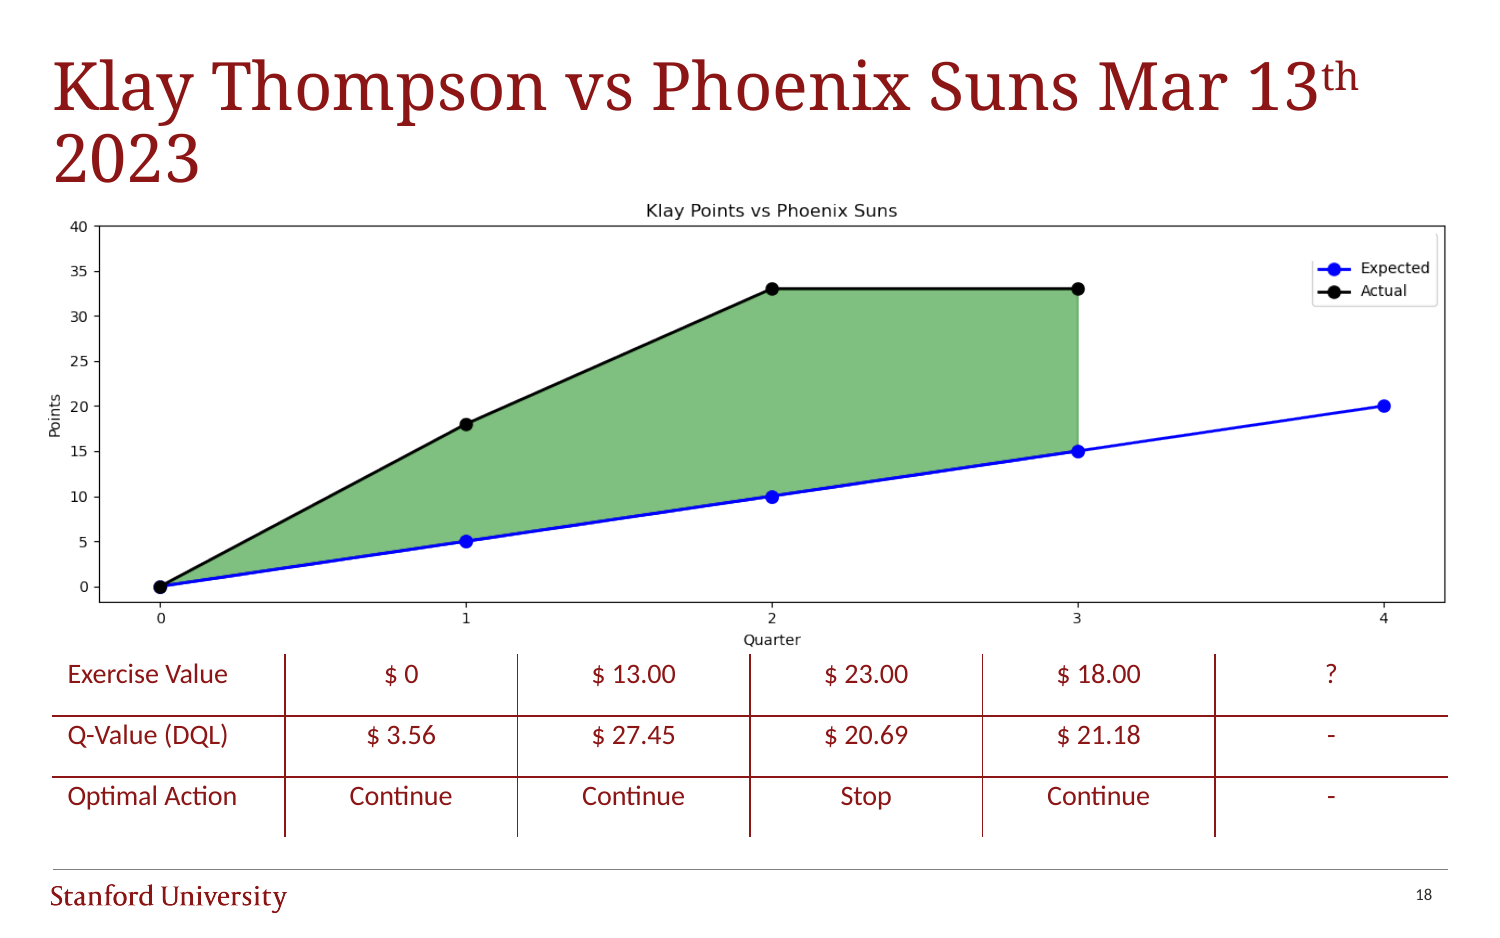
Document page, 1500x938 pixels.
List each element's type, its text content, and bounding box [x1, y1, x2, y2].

table_cell $ 27.45 [518, 717, 749, 776]
picture [0, 167, 1500, 656]
slide_number 18 [1110, 868, 1448, 919]
table_cell Continue [286, 778, 517, 837]
table_header ? [1216, 656, 1447, 715]
table_cell $ 3.56 [286, 717, 517, 776]
table_header $ 18.00 [983, 656, 1214, 715]
table_cell Continue [983, 778, 1214, 837]
table_cell - [1216, 778, 1447, 837]
table_header Exercise Value [53, 656, 284, 715]
table_cell - [1216, 717, 1447, 776]
table_header $ 0 [286, 656, 517, 715]
table_cell Continue [518, 778, 749, 837]
table_cell Stop [751, 778, 982, 837]
title Klay Thompson vs Phoenix Suns Mar 13th 2023 [52, 49, 1448, 167]
table_cell Optimal Action [53, 778, 284, 837]
picture [37, 870, 301, 927]
table_cell $ 21.18 [983, 717, 1214, 776]
table_header $ 23.00 [751, 656, 982, 715]
table_cell Q-Value (DQL) [53, 717, 284, 776]
table_header $ 13.00 [518, 656, 749, 715]
table_cell $ 20.69 [751, 717, 982, 776]
